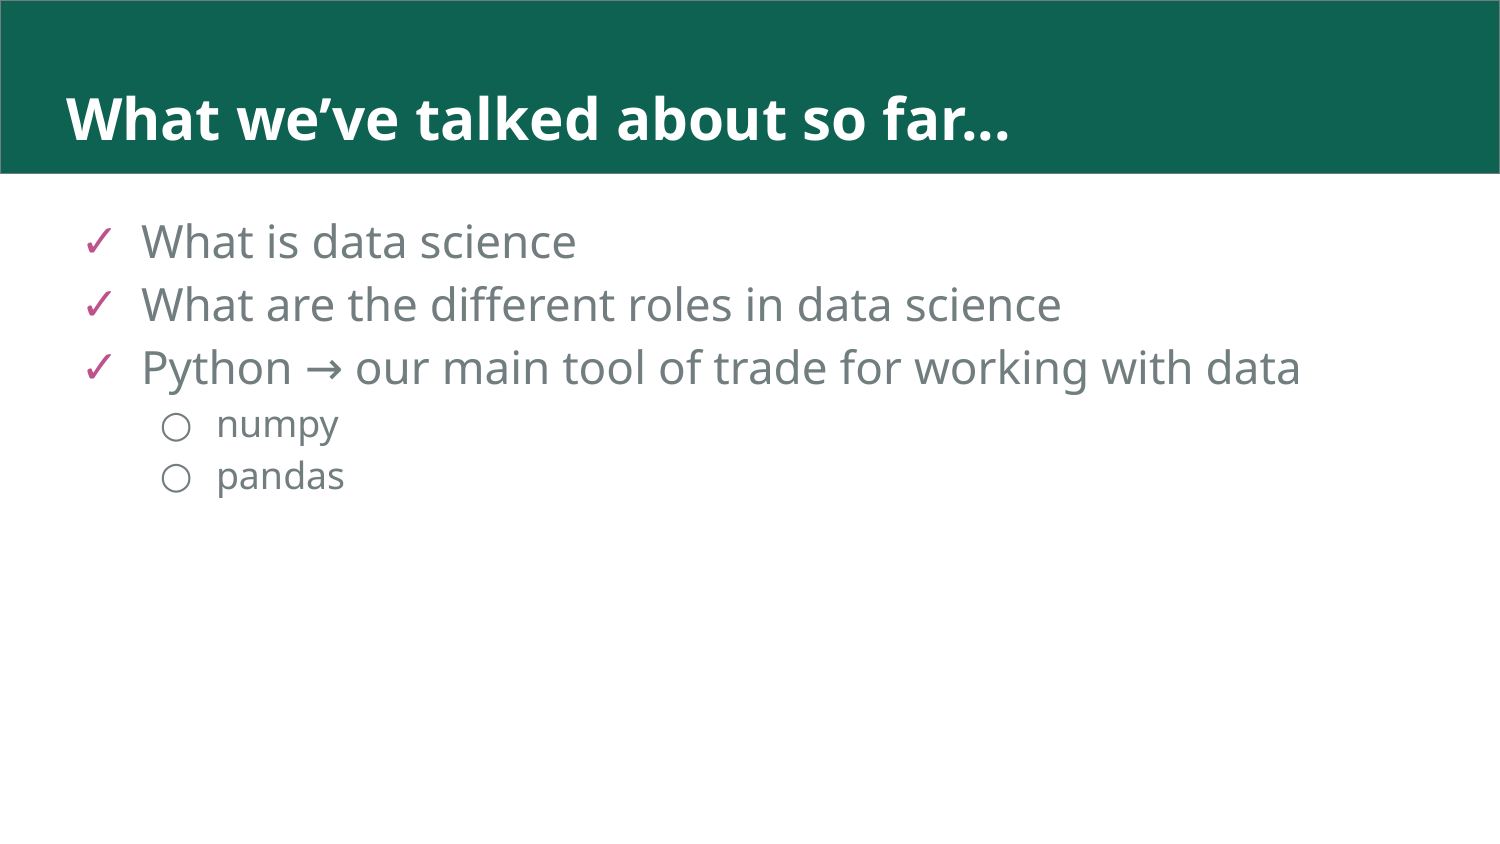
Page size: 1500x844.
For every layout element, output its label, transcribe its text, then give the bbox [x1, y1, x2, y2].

list What is data science What are the different roles in data science Python → our main tool of trade for working with data numpy pandas [51, 189, 1449, 750]
title What we’ve talked about so far... [51, 72, 1449, 167]
